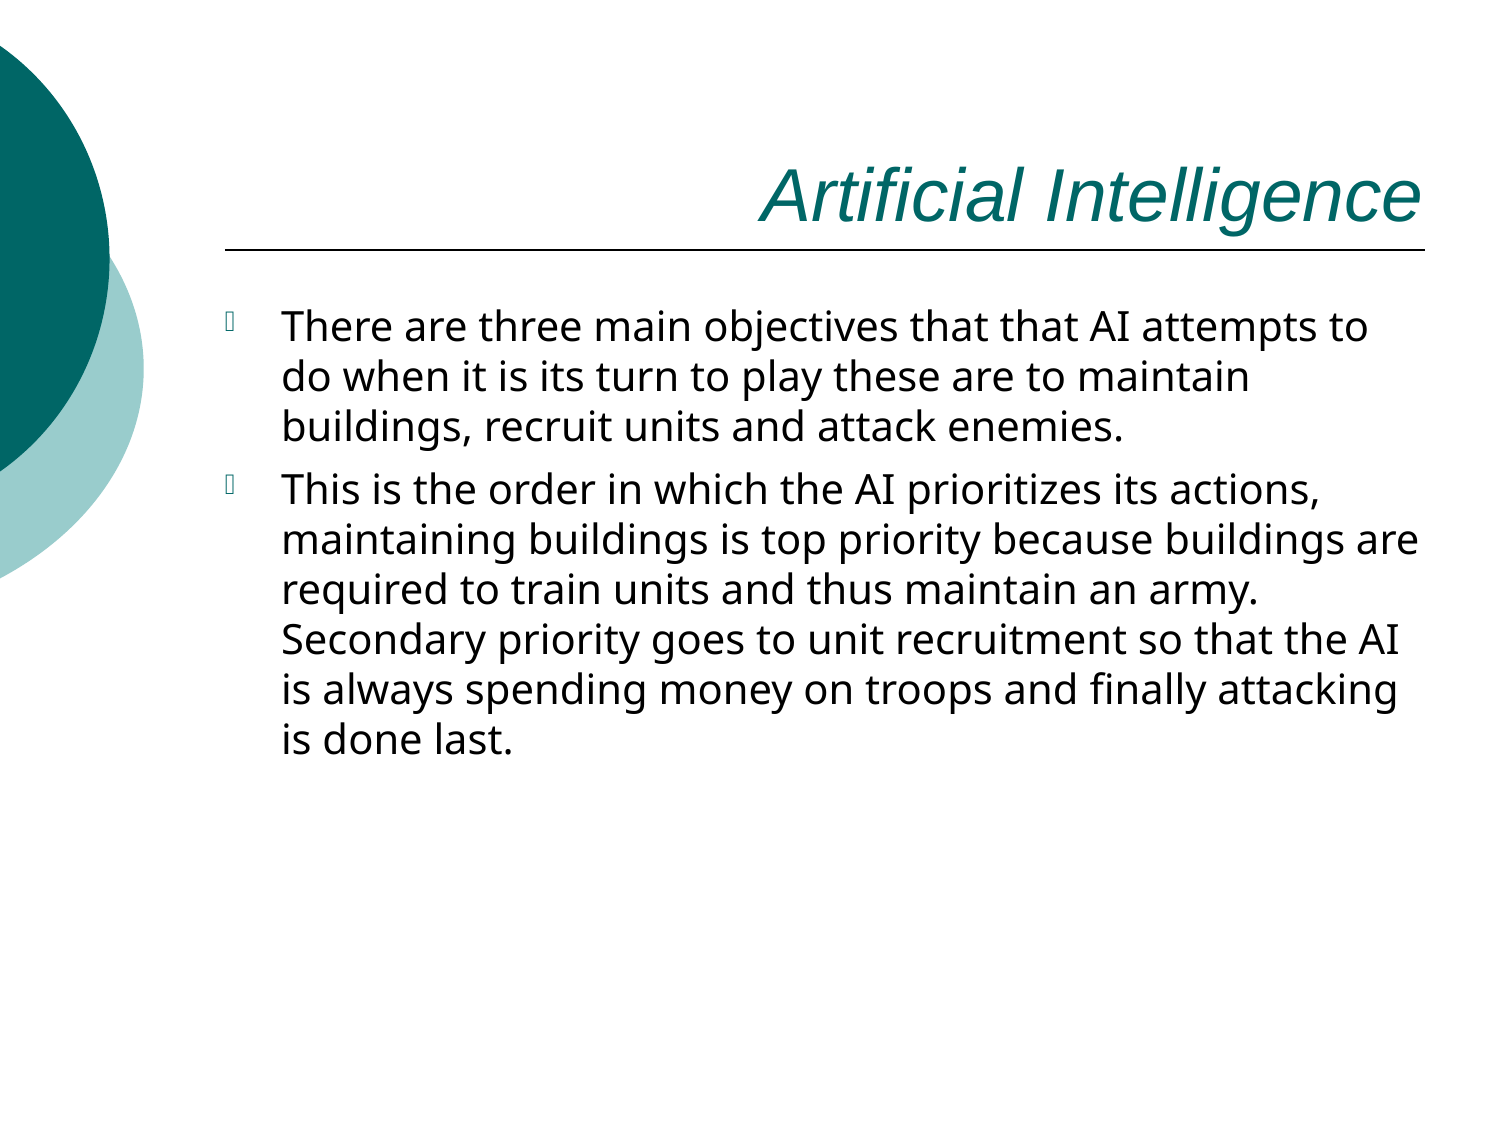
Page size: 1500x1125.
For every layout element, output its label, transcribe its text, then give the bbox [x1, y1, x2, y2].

title Artificial Intelligence [224, 49, 1425, 237]
list There are three main objectives that that AI attempts to do when it is its turn to play these are to maintain buildings, recruit units and attack enemies. This is the order in which the AI prioritizes its actions, maintaining buildings is top priority because buildings are required to train units and thus maintain an army. Secondary priority goes to unit recruitment so that the AI is always spending money on troops and finally attacking is done last. [224, 299, 1425, 975]
